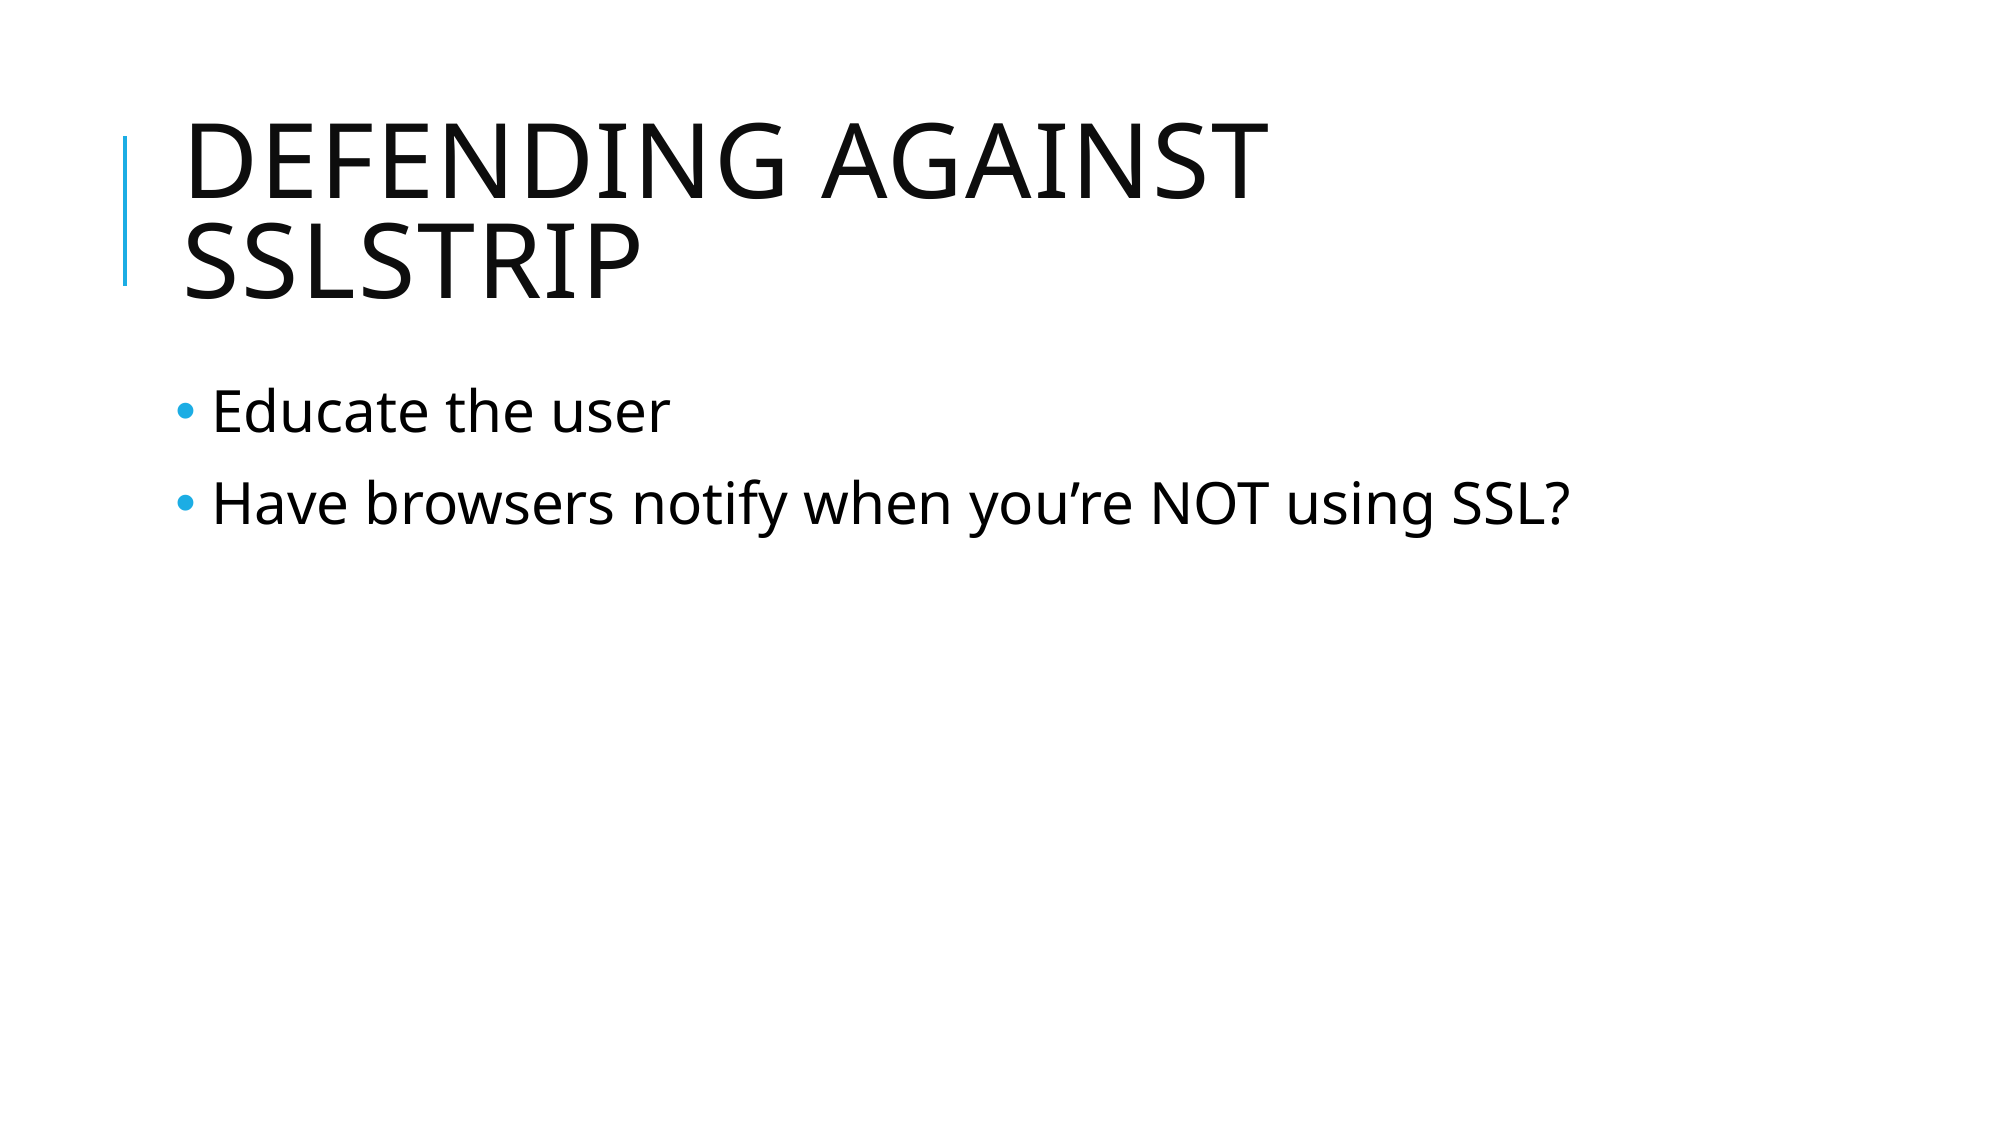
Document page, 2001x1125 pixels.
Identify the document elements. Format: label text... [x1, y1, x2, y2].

list Educate the user Have browsers notify when you’re NOT using SSL? [168, 375, 1763, 588]
title Defending Against sslstrip [168, 96, 1763, 342]
